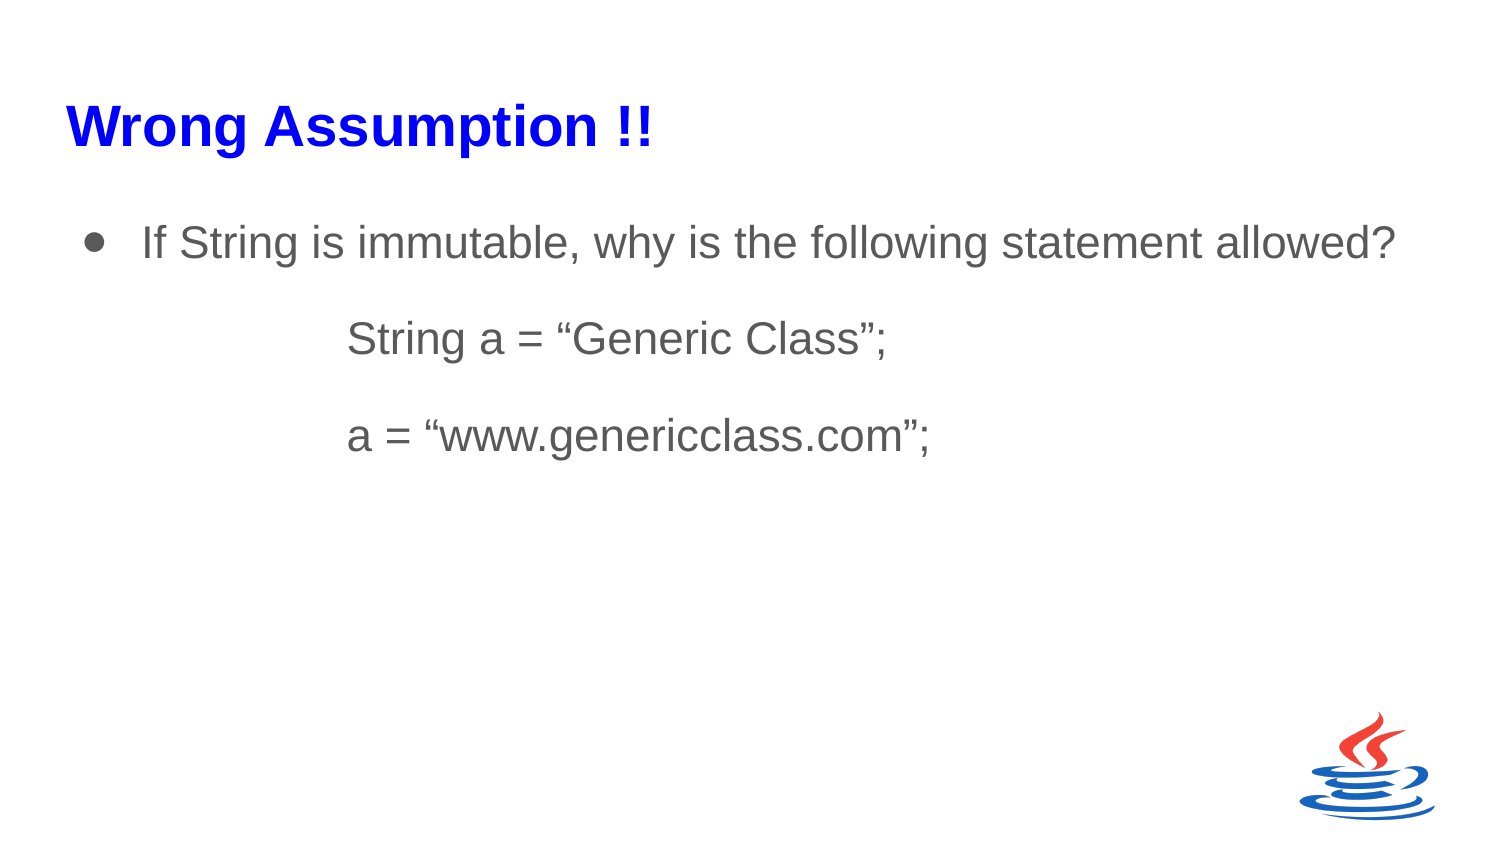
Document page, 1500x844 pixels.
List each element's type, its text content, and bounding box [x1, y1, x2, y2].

list If String is immutable, why is the following statement allowed? String a = “Generic Class”; a = “www.genericclass.com”; [51, 189, 1449, 750]
picture [1258, 700, 1475, 831]
title Wrong Assumption !! [51, 72, 1449, 167]
